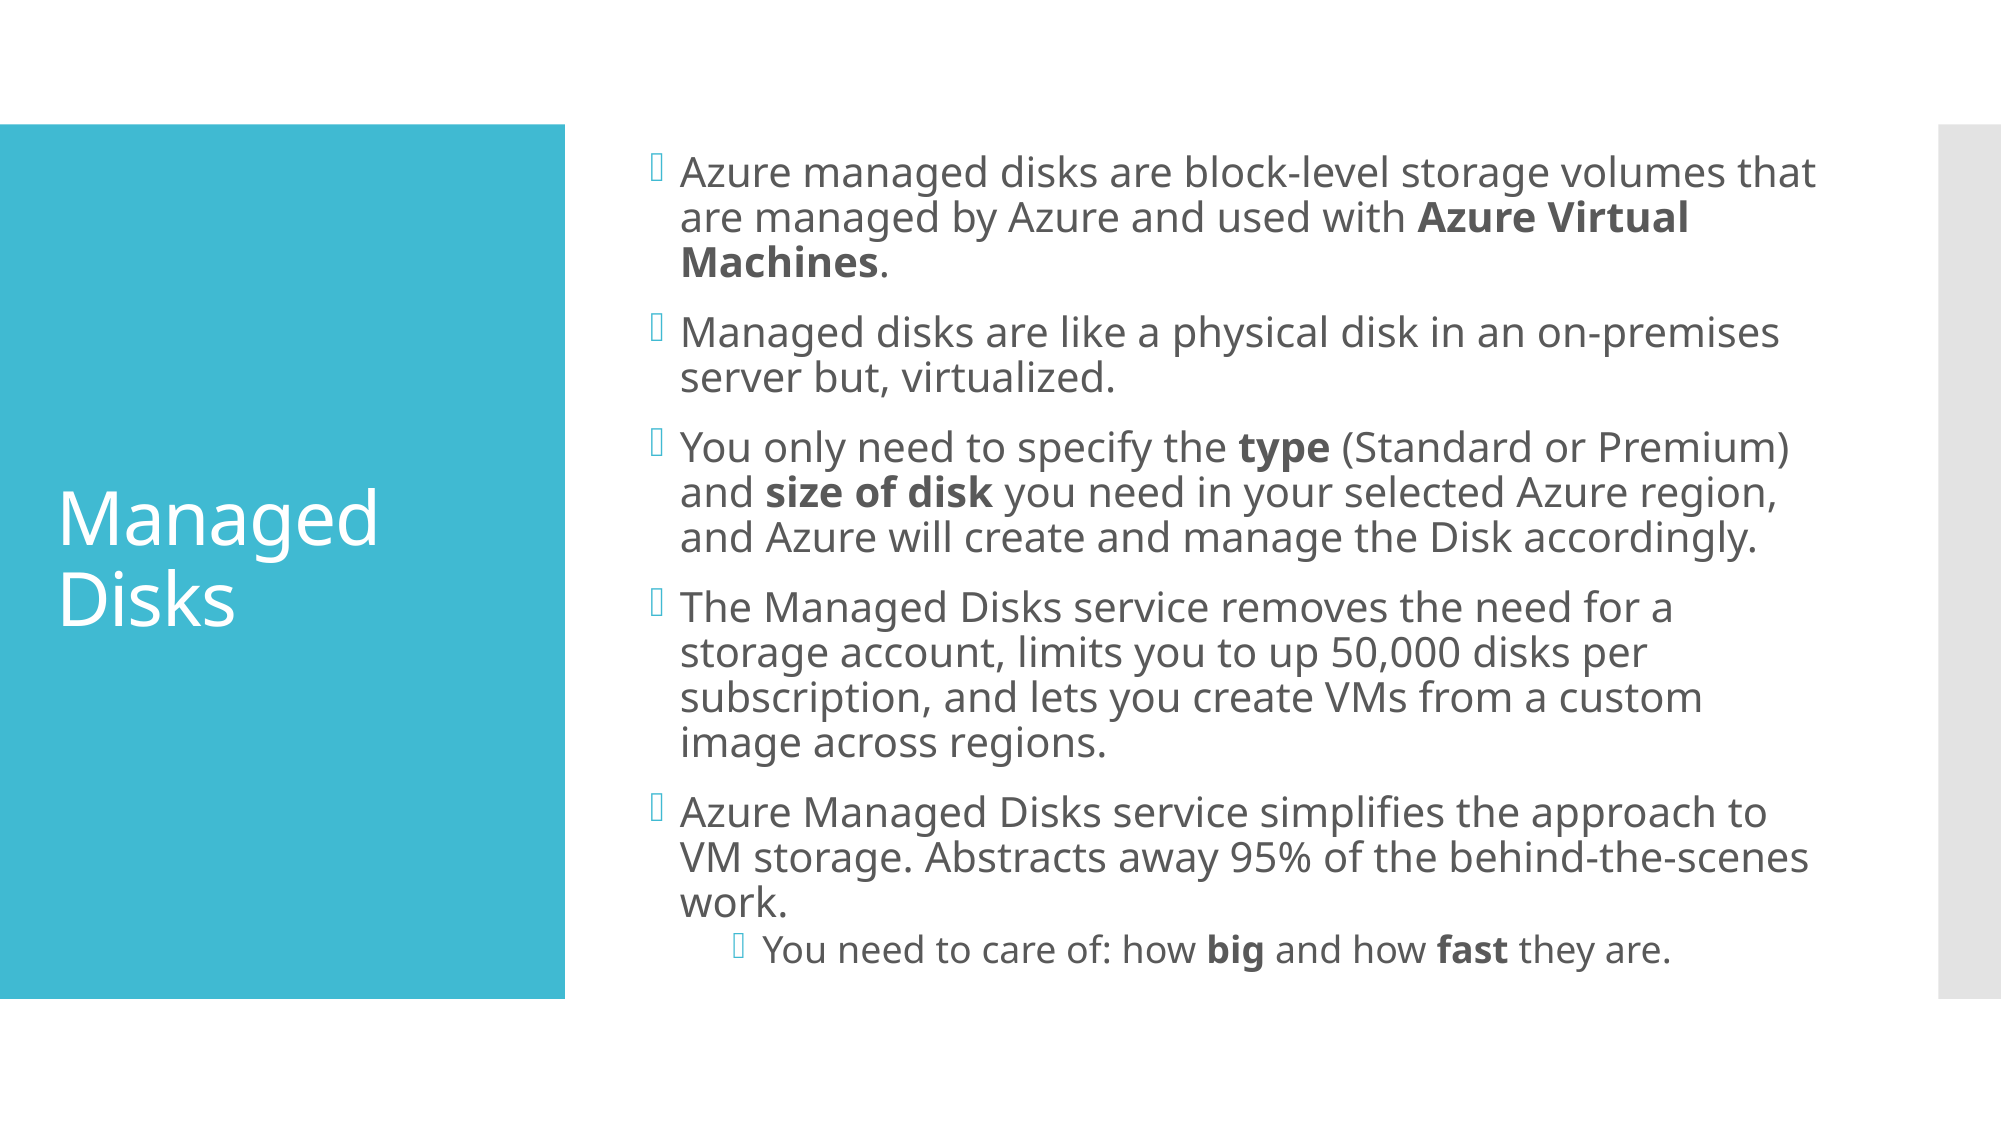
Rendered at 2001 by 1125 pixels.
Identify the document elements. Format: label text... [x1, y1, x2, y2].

list Azure managed disks are block-level storage volumes that are managed by Azure and used with Azure Virtual Machines. Managed disks are like a physical disk in an on-premises server but, virtualized. You only need to specify the type (Standard or Premium) and size of disk you need in your selected Azure region, and Azure will create and manage the Disk accordingly. The Managed Disks service removes the need for a storage account, limits you to up 50,000 disks per subscription, and lets you create VMs from a custom image across regions. Azure Managed Disks service simplifies the approach to VM storage. Abstracts away 95% of the behind-the-scenes work. You need to care of: how big and how fast they are. [634, 141, 1835, 982]
title Managed Disks [41, 184, 525, 940]
